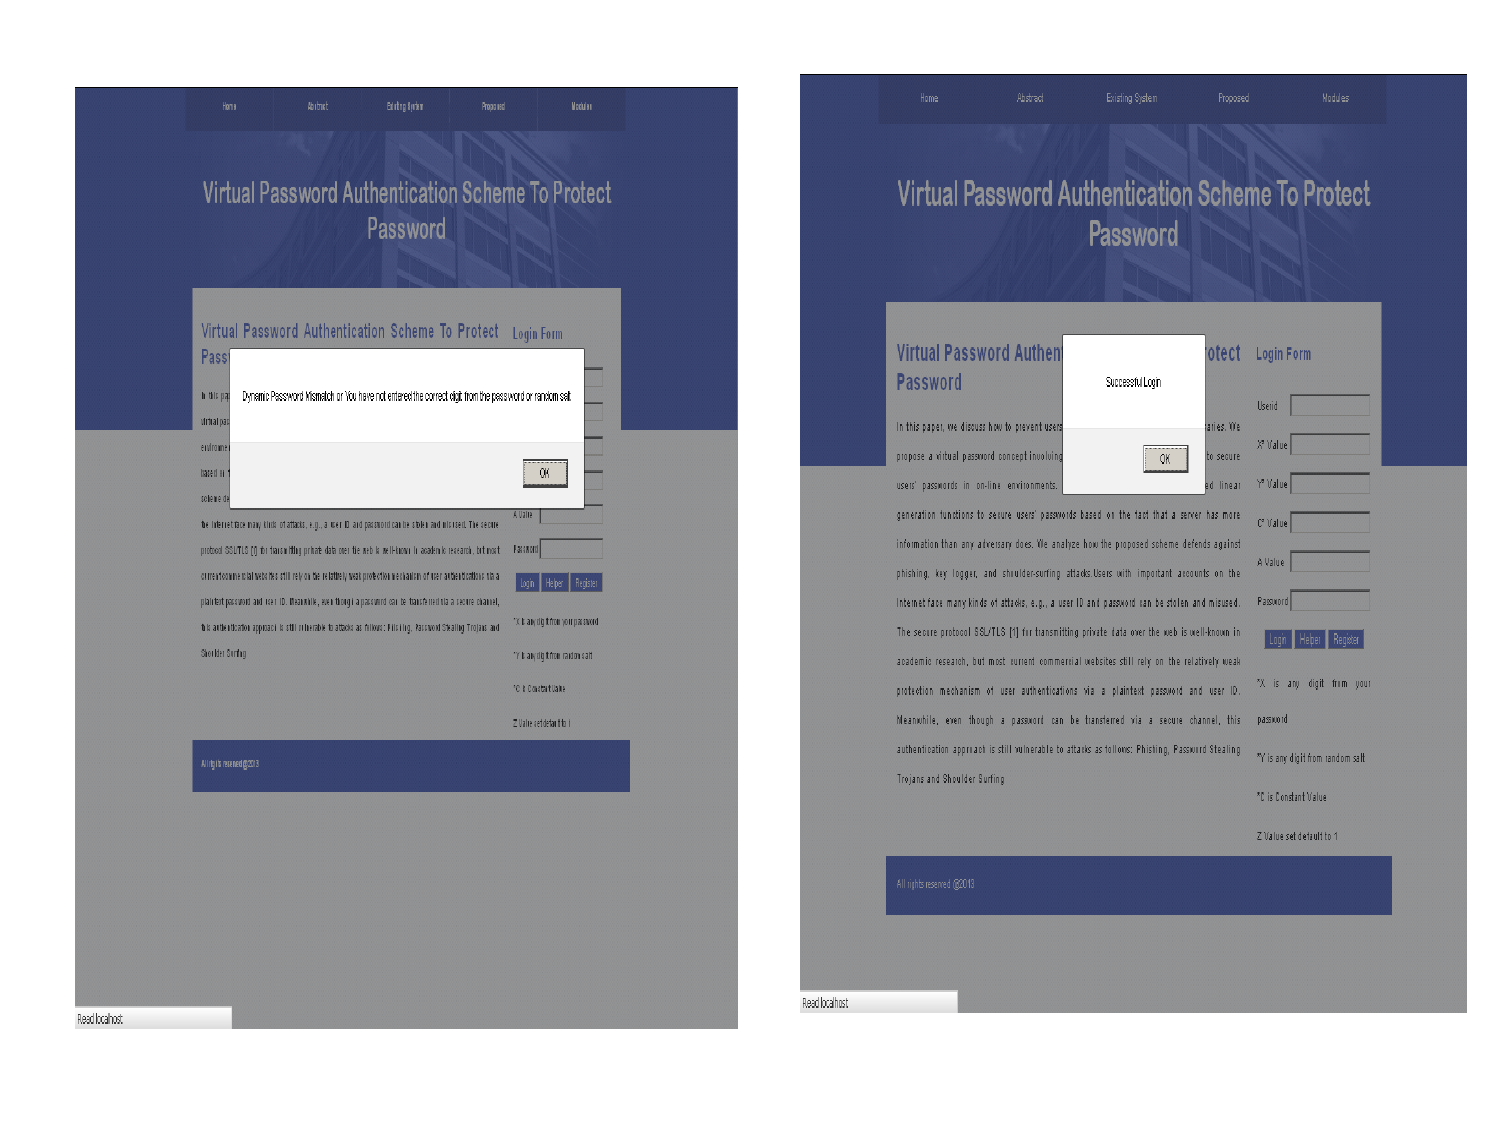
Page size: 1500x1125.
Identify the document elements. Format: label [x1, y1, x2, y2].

picture [74, 87, 738, 1029]
picture [799, 74, 1467, 1013]
